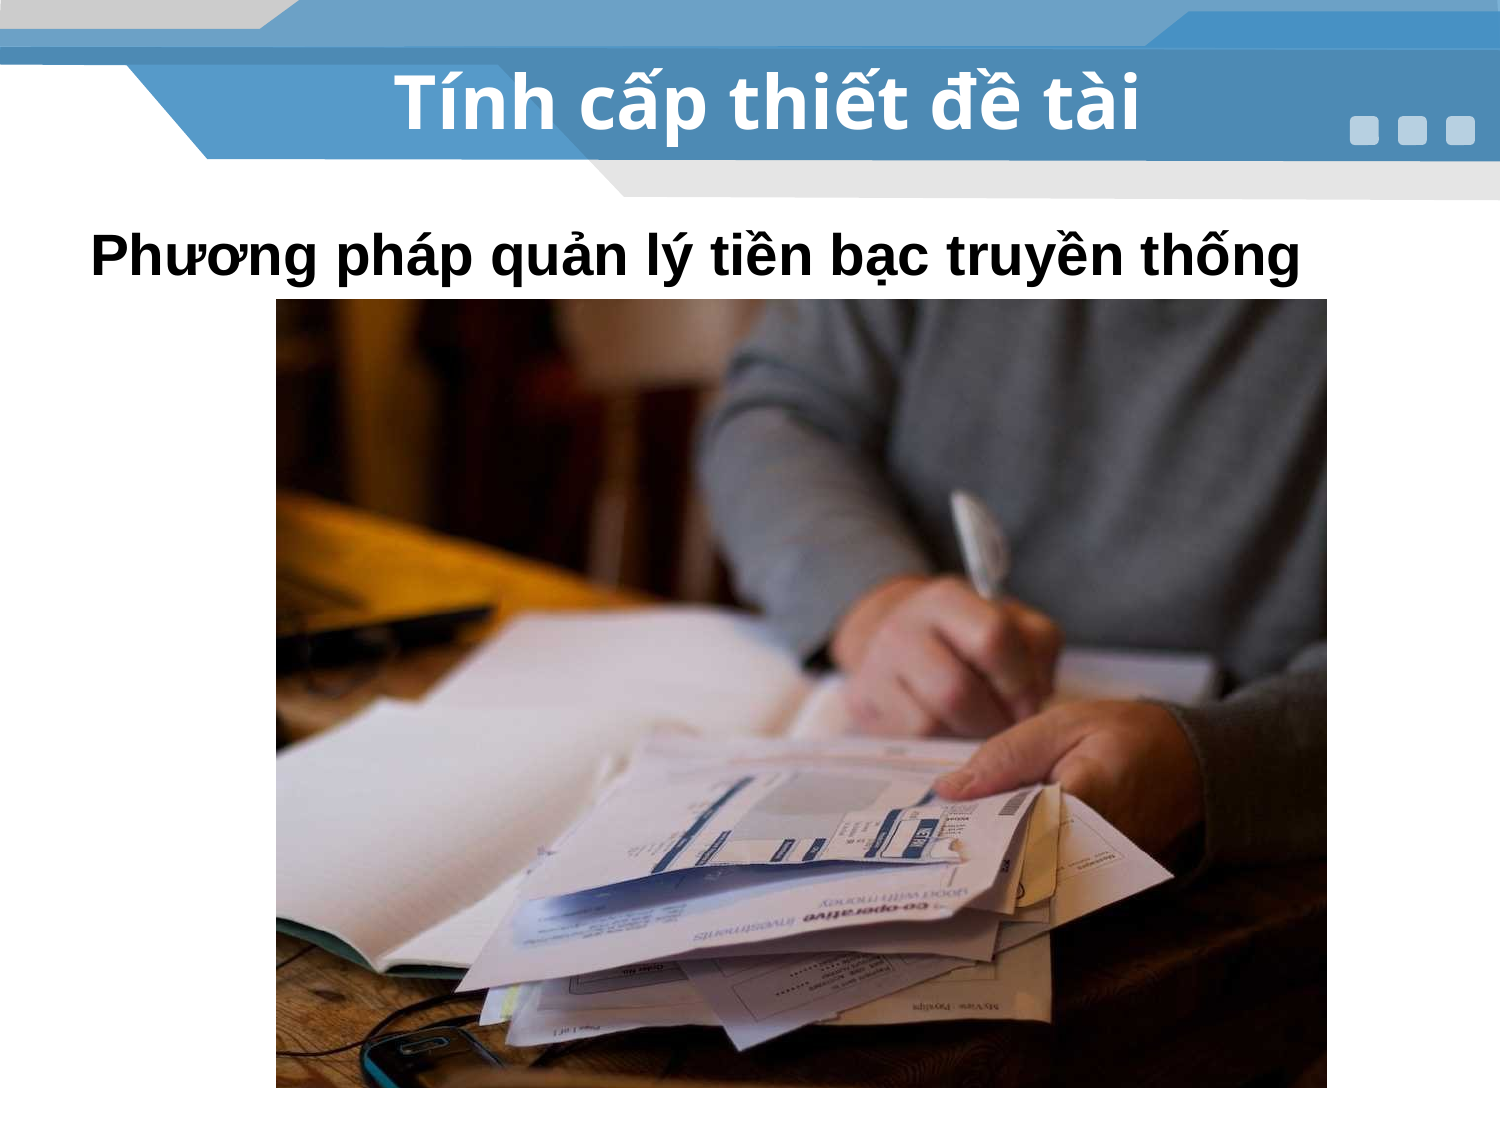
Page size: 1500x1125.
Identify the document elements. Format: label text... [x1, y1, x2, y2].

title Tính cấp thiết đề tài [212, 50, 1325, 150]
list Phương pháp quản lý tiền bạc truyền thống [75, 174, 1425, 982]
picture [276, 299, 1327, 1088]
